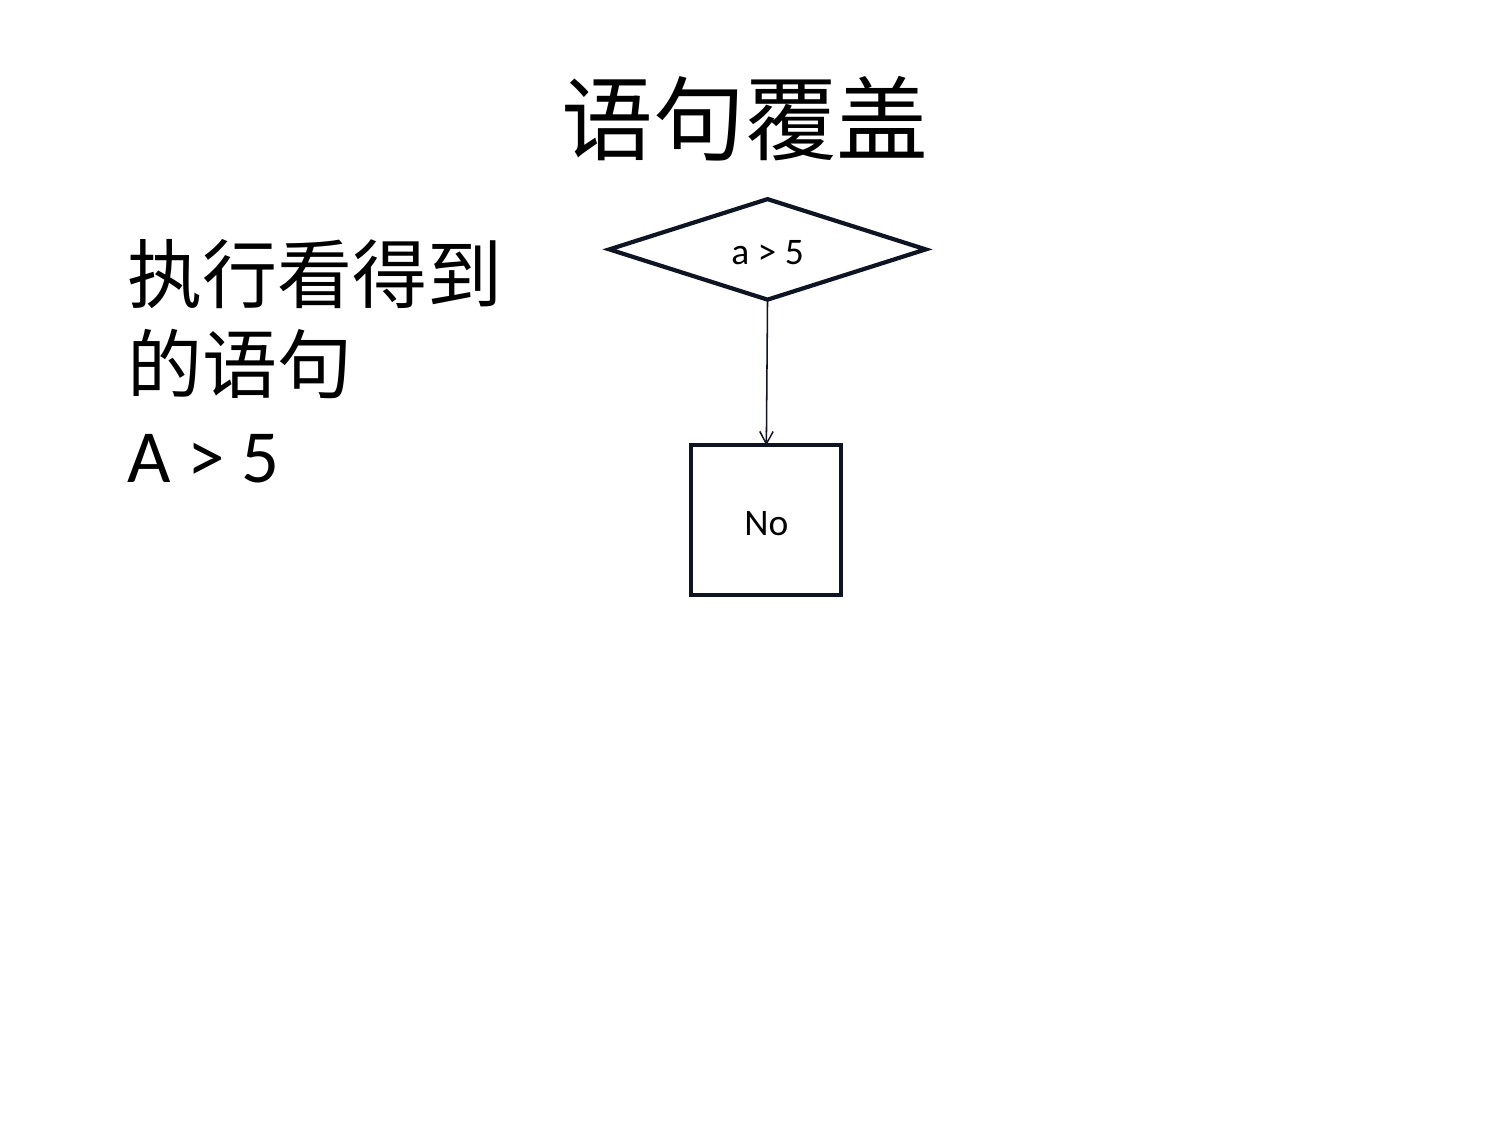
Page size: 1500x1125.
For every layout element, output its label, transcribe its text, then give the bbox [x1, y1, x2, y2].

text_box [609, 199, 926, 596]
text_box 执行看得到的语句 A > 5 [112, 219, 585, 505]
text_box 语句覆盖 [70, 23, 1421, 211]
